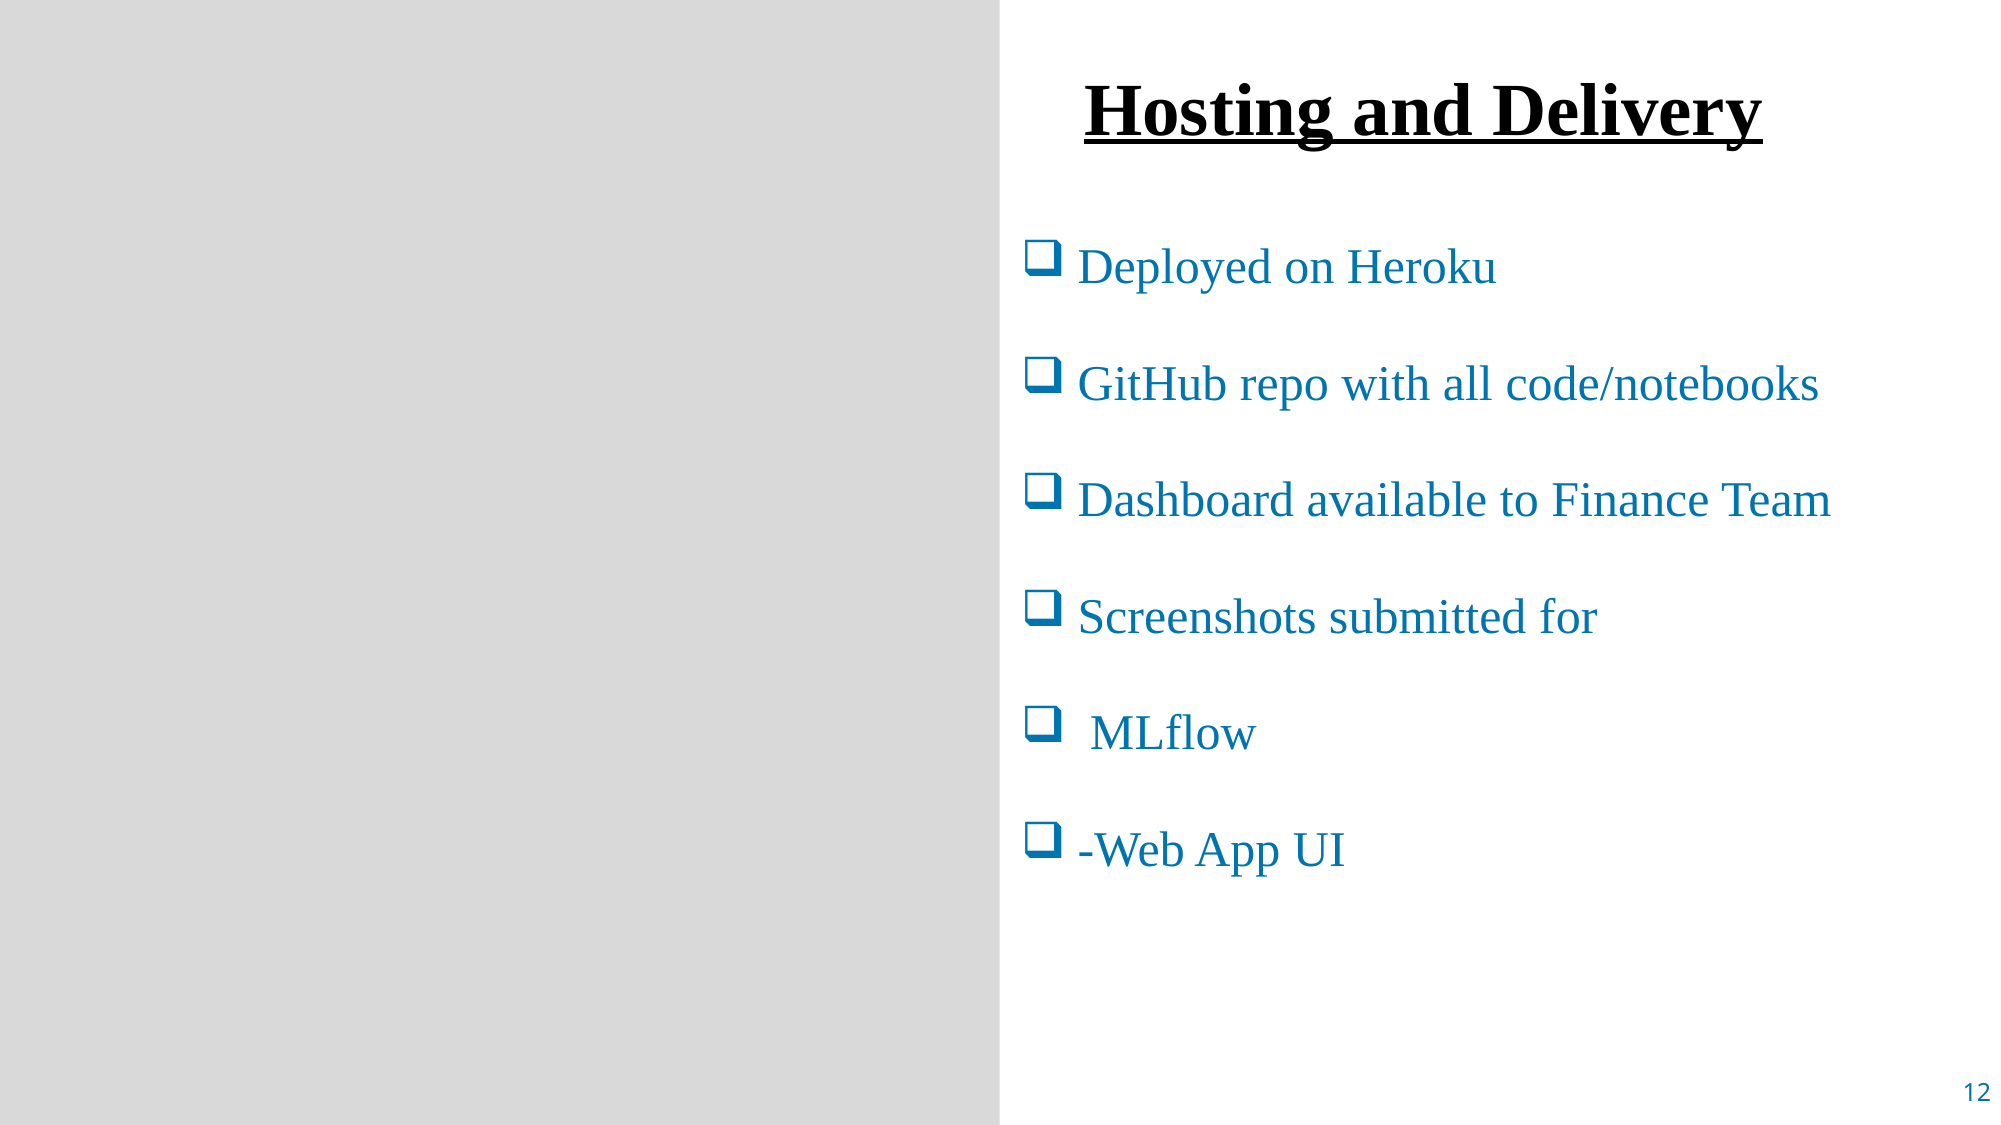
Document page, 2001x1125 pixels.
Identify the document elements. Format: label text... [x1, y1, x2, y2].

slide_number 12 [1918, 1063, 2000, 1124]
picture [0, 0, 1000, 1125]
list Deployed on Heroku GitHub repo with all code/notebooks Dashboard available to Finance Team Screenshots submitted for MLflow -Web App UI [1006, 233, 2000, 892]
text_box Hosting and Delivery [1069, 52, 2000, 158]
